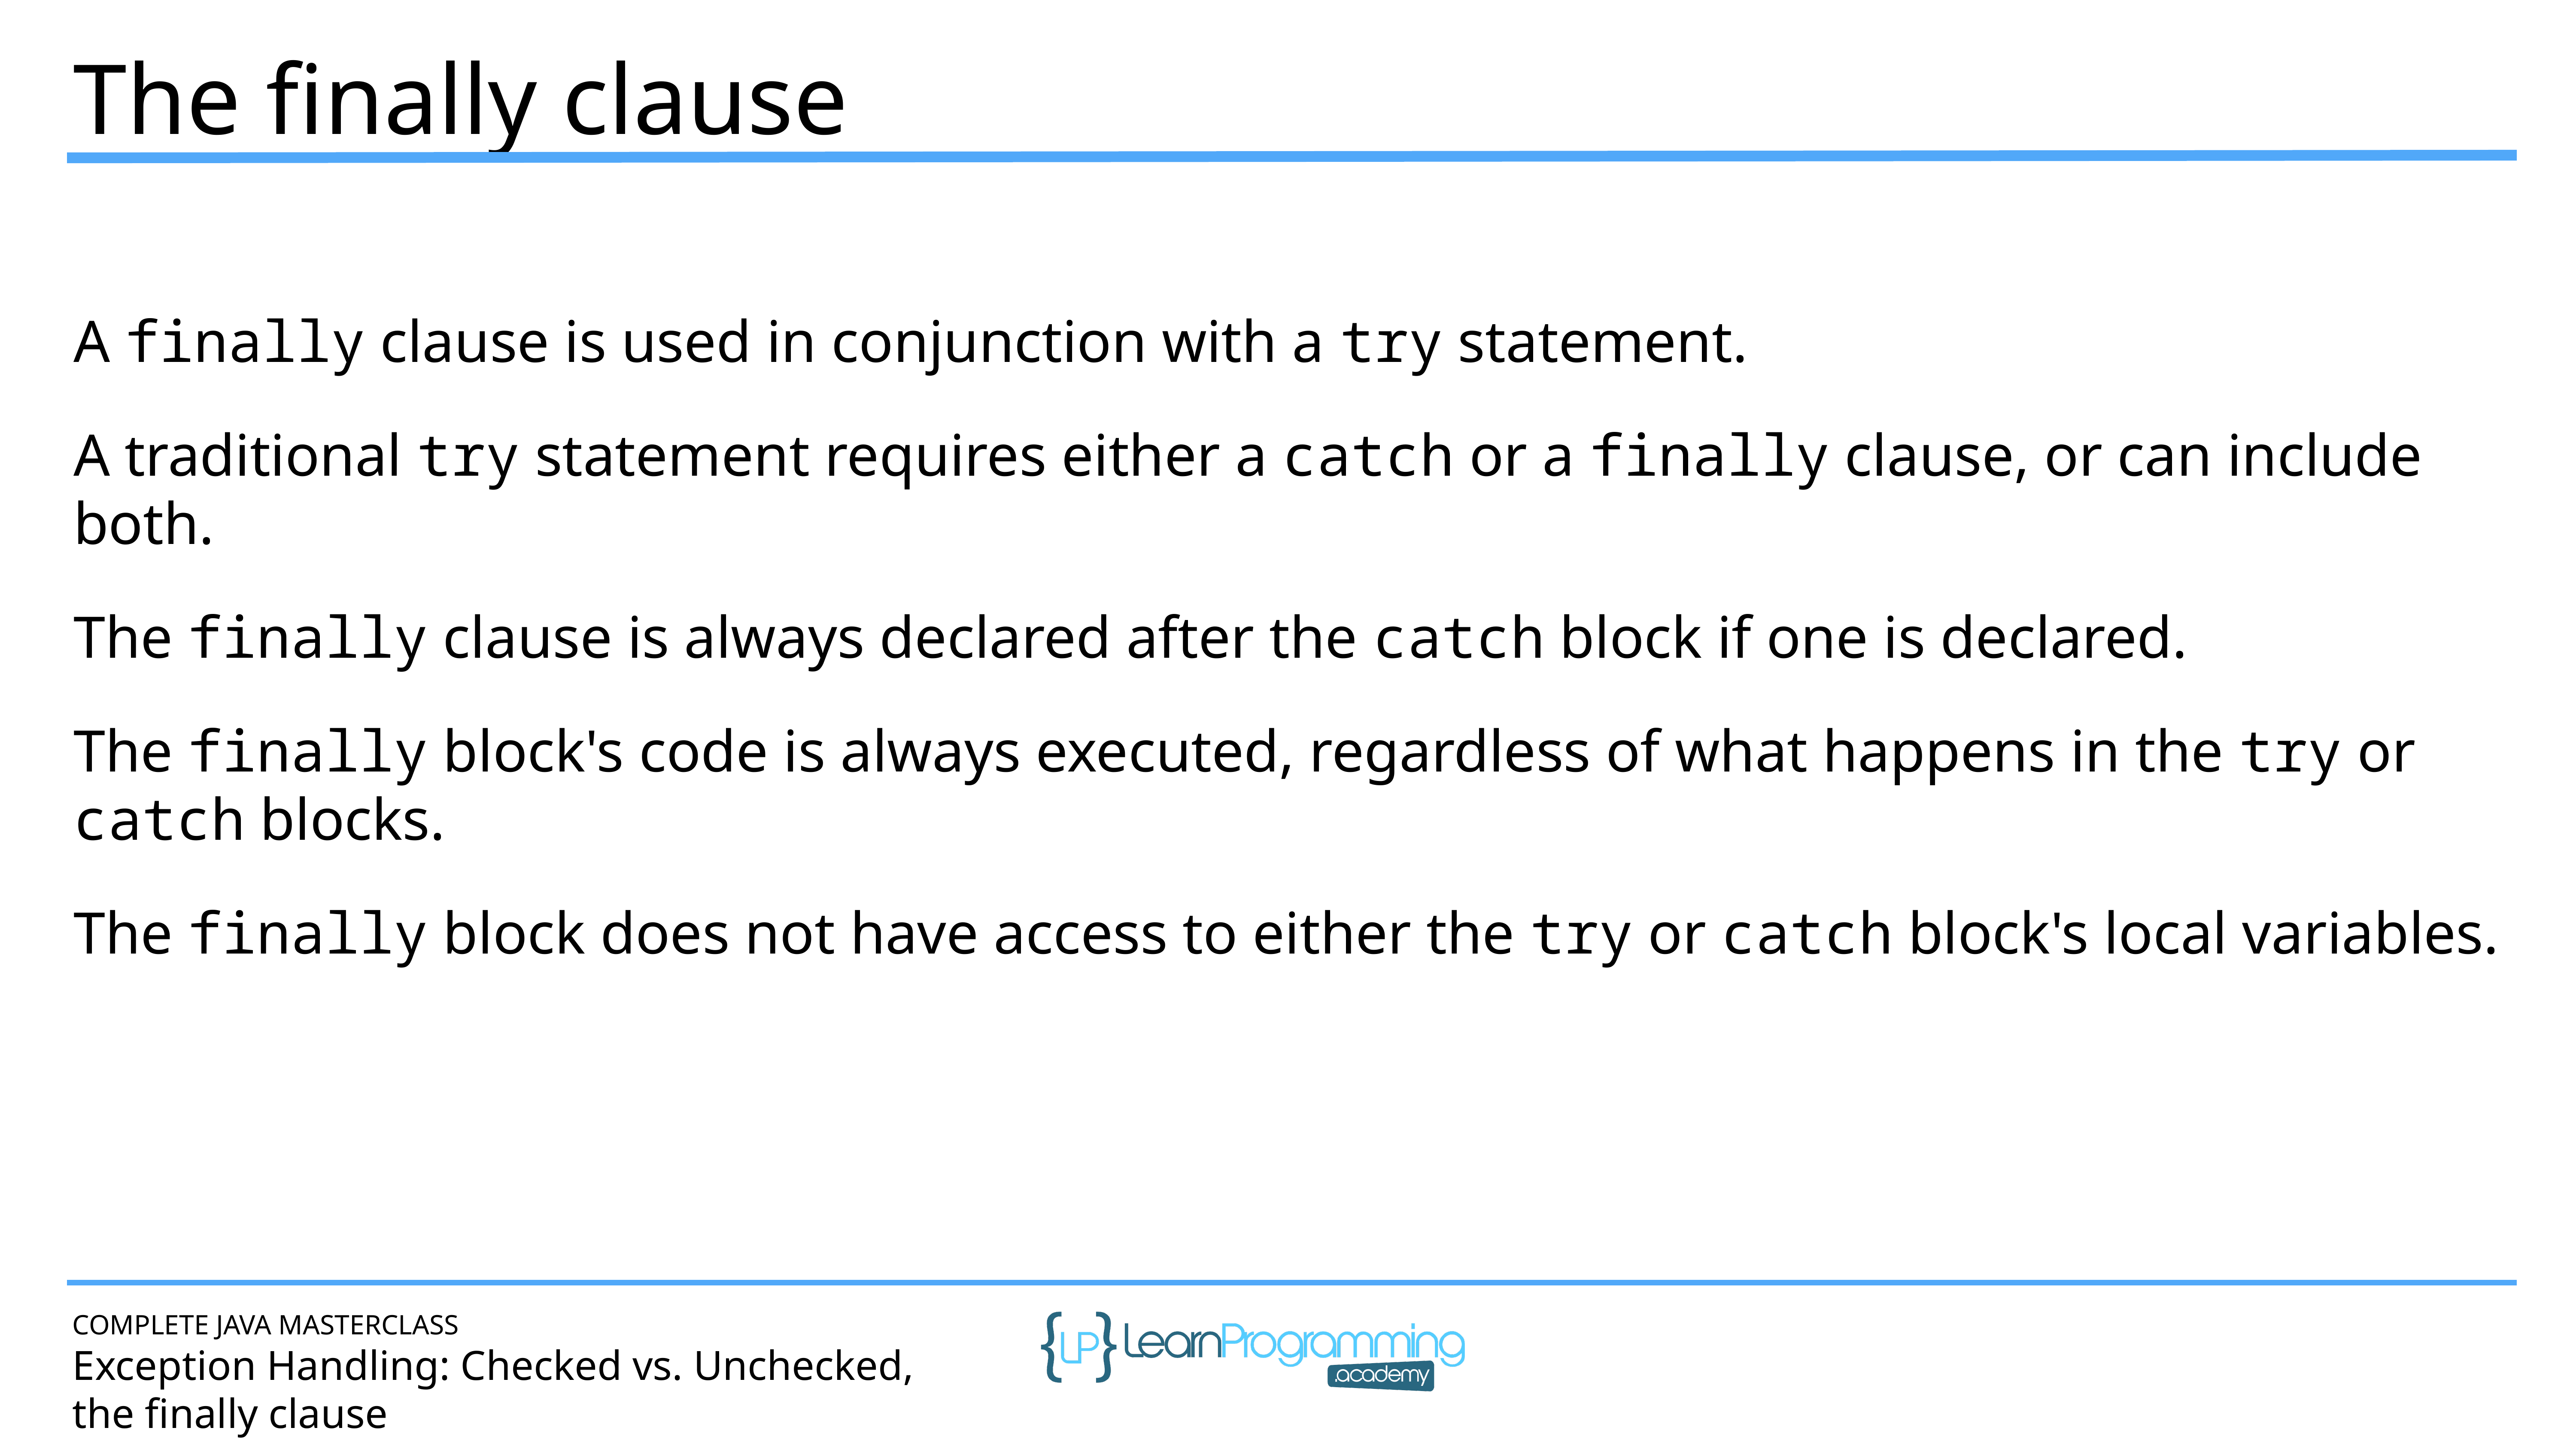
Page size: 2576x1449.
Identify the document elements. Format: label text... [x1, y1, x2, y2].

picture [1032, 1302, 1477, 1400]
text_box COMPLETE JAVA MASTERCLASS Exception Handling: Checked vs. Unchecked, the finally clause [67, 1302, 1195, 1442]
text_box A finally clause is used in conjunction with a try statement. A traditional try statement requires either a catch or a finally clause, or can include both. The finally clause is always declared after the catch block if one is declared. The finally block's code is always executed, regardless of what happens in the try or catch blocks. The finally block does not have access to either the try or catch block's local variables. [67, 301, 2517, 1139]
text_box The finally clause [67, 32, 854, 159]
